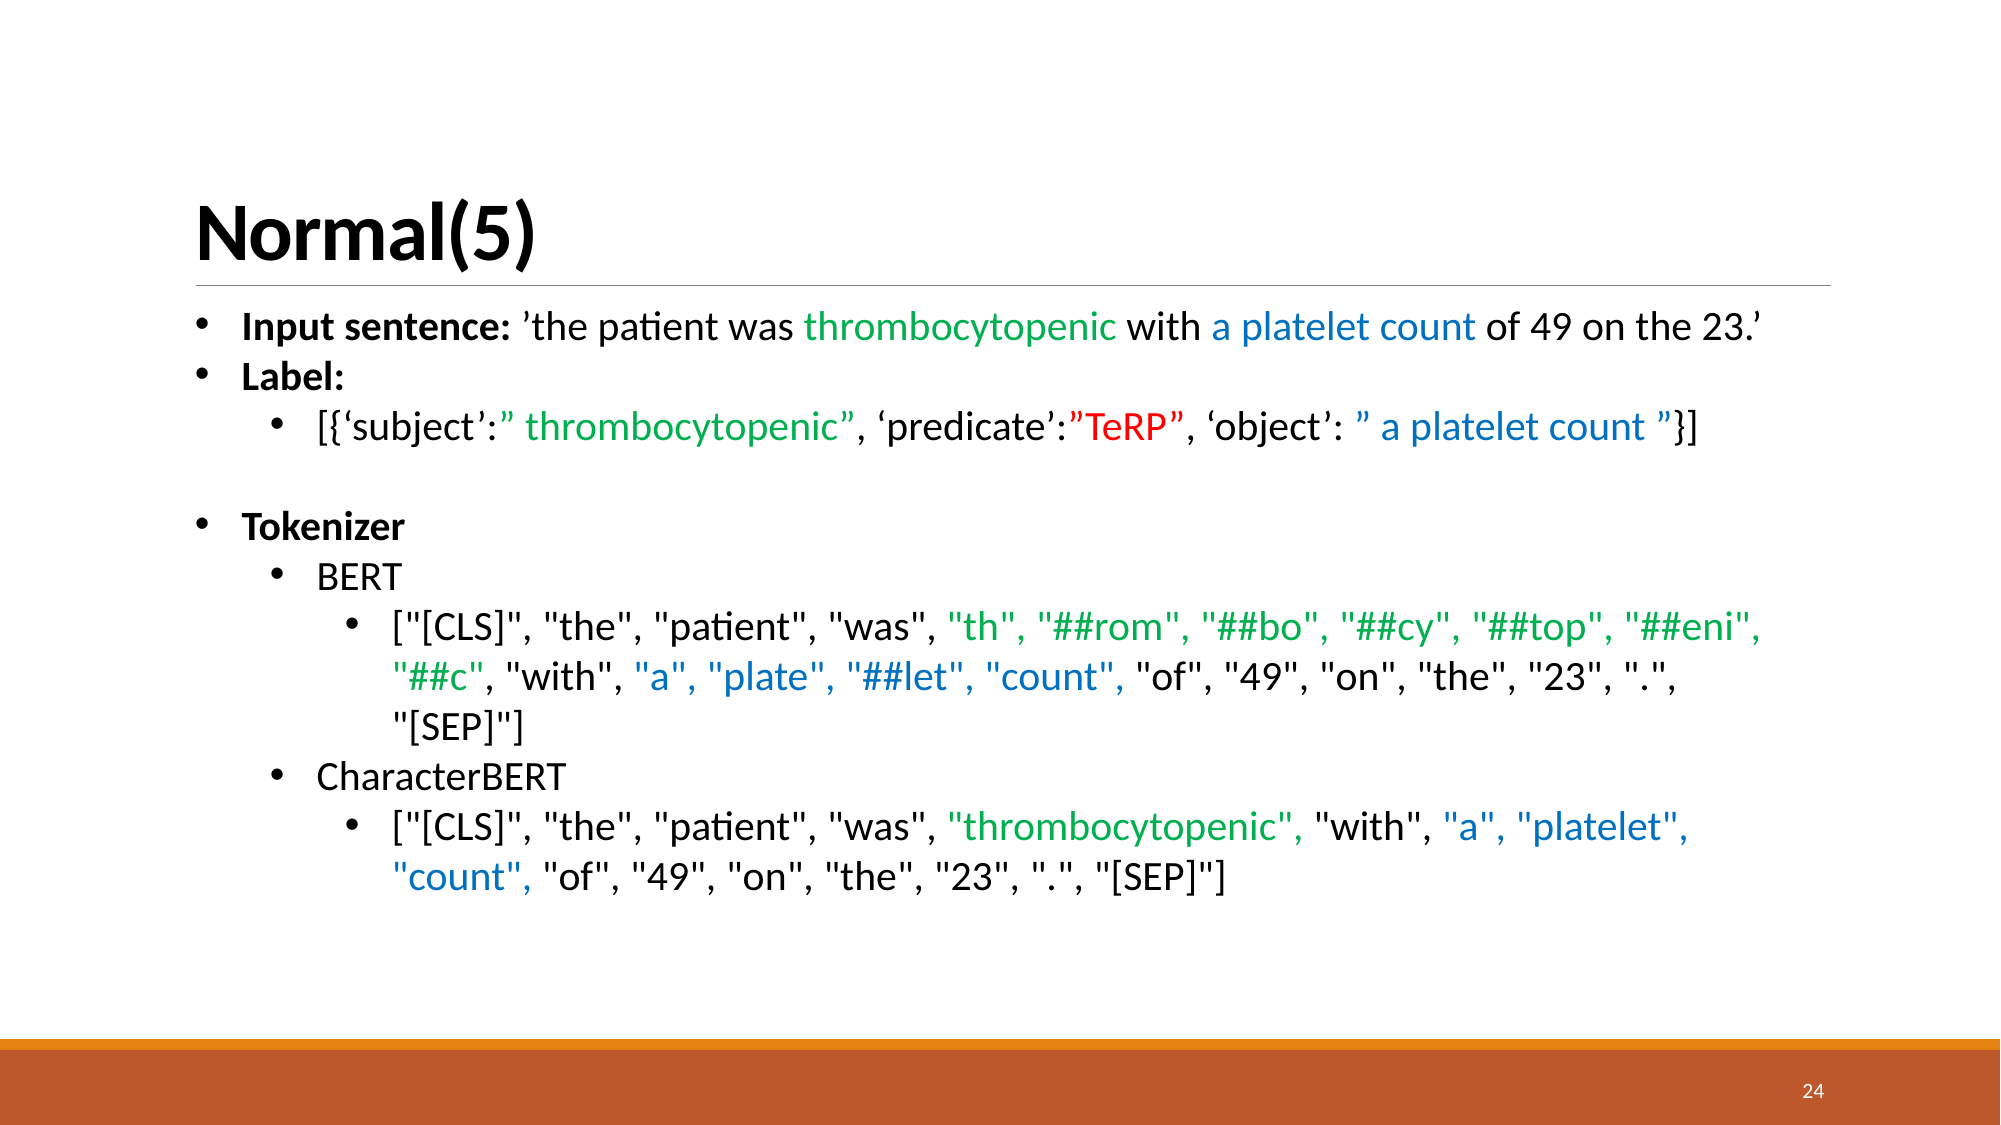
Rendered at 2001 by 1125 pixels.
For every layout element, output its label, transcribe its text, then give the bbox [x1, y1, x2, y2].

title Normal(5) [180, 47, 1830, 285]
slide_number 24 [1624, 1059, 1840, 1120]
text_box Input sentence: ’the patient was thrombocytopenic with a platelet count of 49 on the 23.’ Label: [{‘subject’:” thrombocytopenic”, ‘predicate’:”TeRP”, ‘object’: ” a platelet count ”}] Tokenizer BERT ["[CLS]", "the", "patient", "was", "th", "##rom", "##bo", "##cy", "##top", "##eni", "##c", "with", "a", "plate", "##let", "count", "of", "49", "on", "the", "23", ".", "[SEP]"] CharacterBERT ["[CLS]", "the", "patient", "was", "thrombocytopenic", "with", "a", "platelet", "count", "of", "49", "on", "the", "23", ".", "[SEP]"] [179, 291, 1804, 957]
